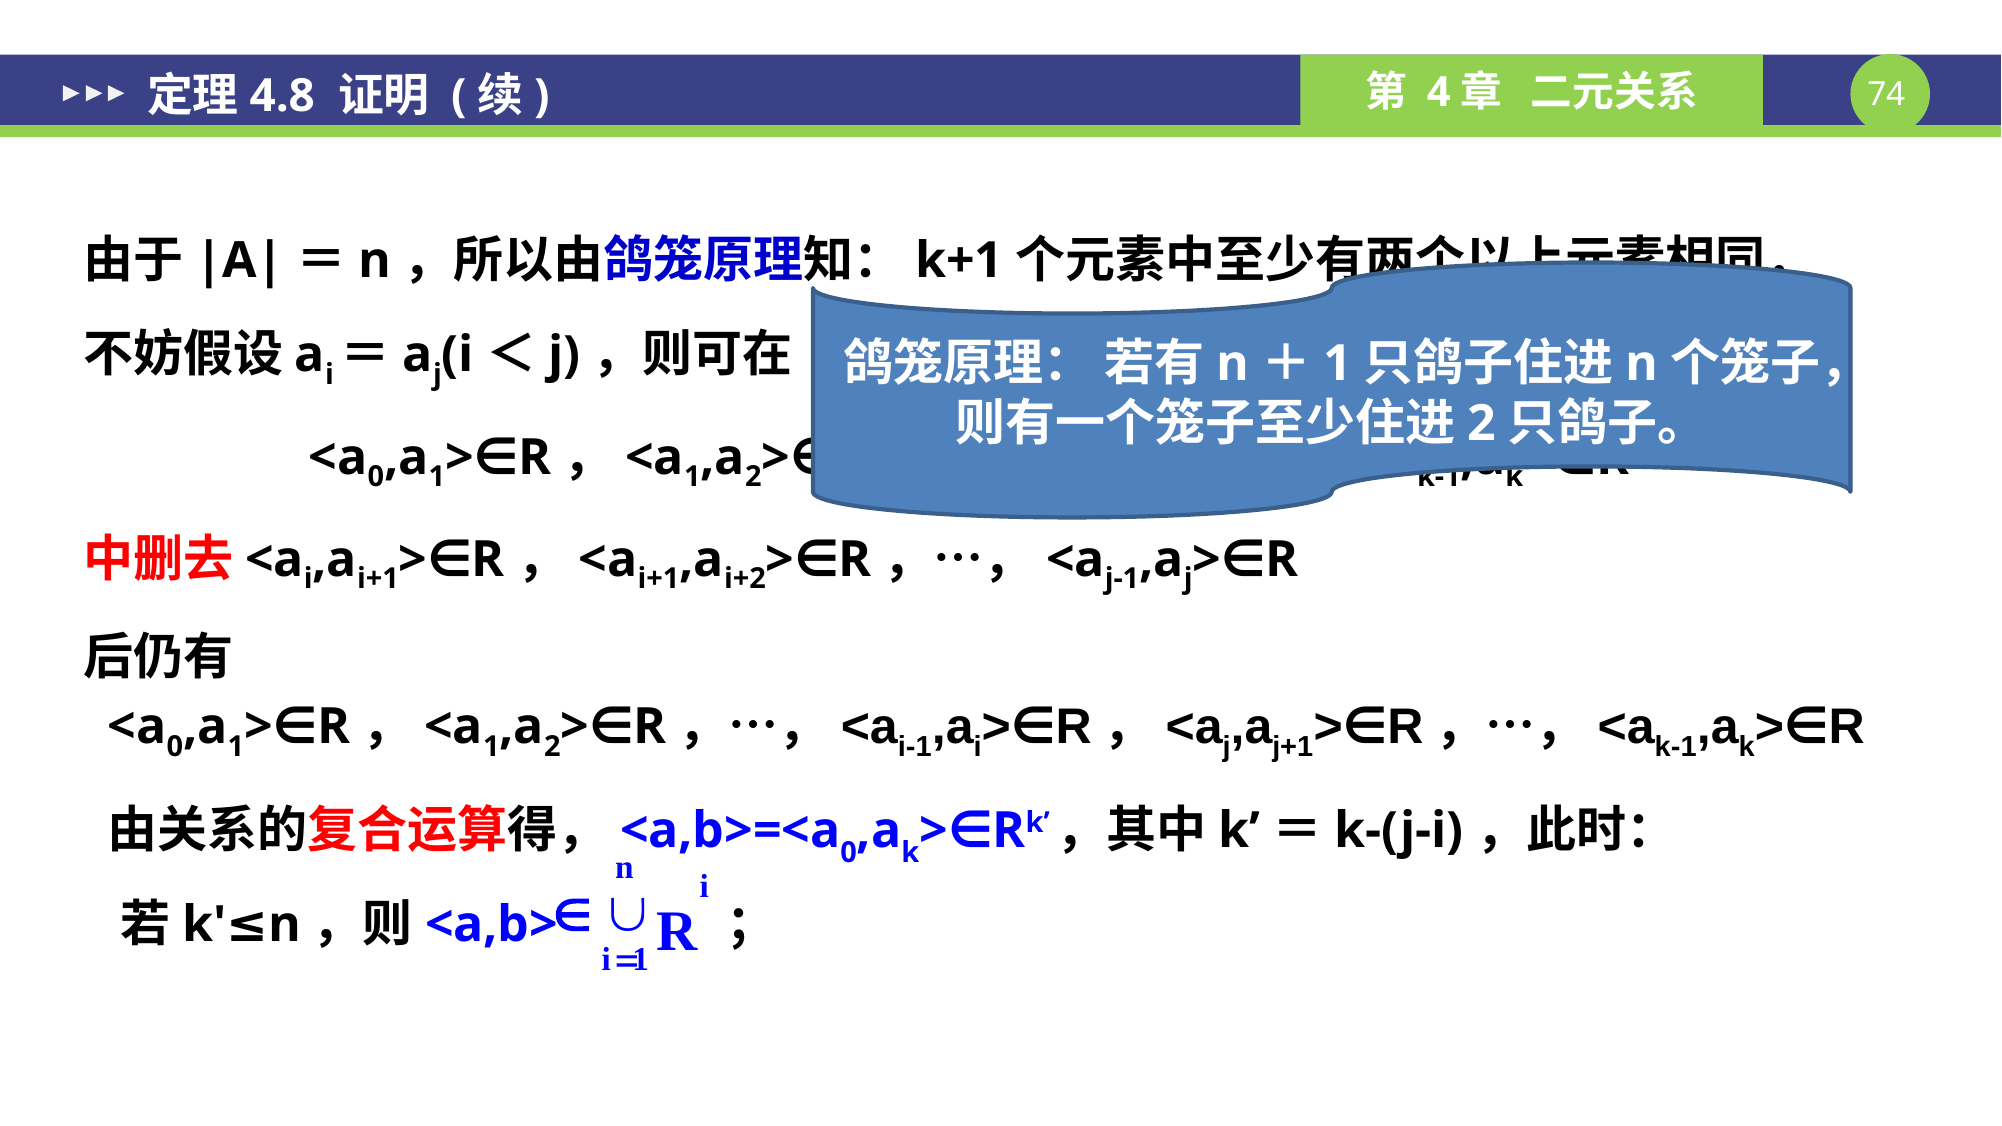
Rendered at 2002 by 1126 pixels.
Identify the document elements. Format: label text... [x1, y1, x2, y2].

list 由于|A|＝n，所以由鸽笼原理知：k+1个元素中至少有两个以上元素相同，不妨假设ai＝aj(i＜j)，则可在 <a0,a1>∈R，<a1,a2>∈R，<a2,a3>∈R，…，<ak-1,ak>∈R 中删去<ai,ai+1>∈R，<ai+1,ai+2>∈R，…，<aj-1,aj>∈R 后仍有 [63, 187, 1876, 726]
text_box 若k'≤n，则<a,b> ； [0, 857, 545, 972]
title 定理4.8 证明 (续) [127, 57, 1003, 129]
text_box <a0,a1>∈R，<a1,a2>∈R，…，<ai-1,ai>∈R，<aj,aj+1>∈R，…，<ak-1,ak>∈R 由关系的复合运算得，<a,b>=<a0,ak>∈Rk’，其中k’＝k-(j-i)，此时： [87, 649, 1901, 1126]
text_box 若k'≤n，则<a,b> ； [724, 857, 1276, 972]
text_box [550, 840, 719, 981]
text_box 鸽笼原理： 若有n＋1只鸽子住进n个笼子，则有一个笼子至少住进2只鸽子。 [810, 260, 1853, 520]
